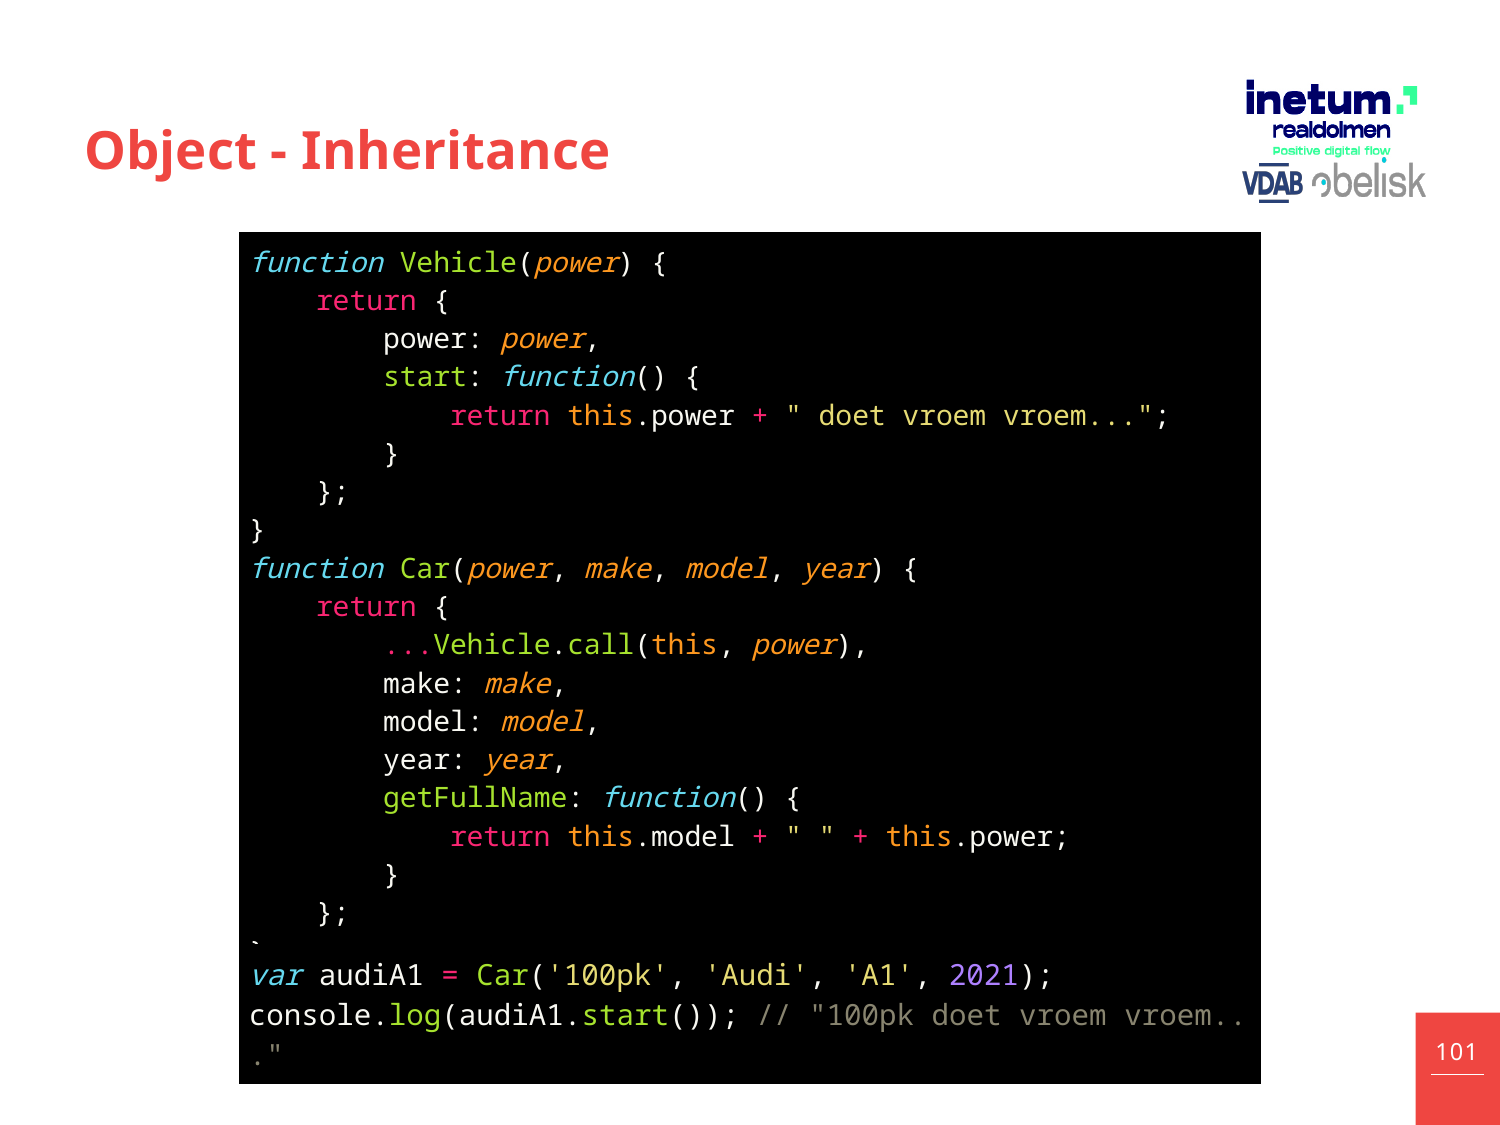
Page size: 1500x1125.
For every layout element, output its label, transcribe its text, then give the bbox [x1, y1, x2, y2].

picture [1233, 52, 1431, 203]
title Object - Inheritance [83, 114, 1229, 181]
table_header var audiA1 = Car('100pk', 'Audi', 'A1', 2021); console.log(audiA1.start()); // "100pk doet vroem vroem..." [239, 944, 1261, 1084]
table_header function Vehicle(power) { return { power: power, start: function() { return this.power + " doet vroem vroem..."; } }; } function Car(power, make, model, year) { return { ...Vehicle.call(this, power), make: make, model: model, year: year, getFullName: function() { return this.model + " " + this.power; } }; } [239, 232, 1261, 944]
